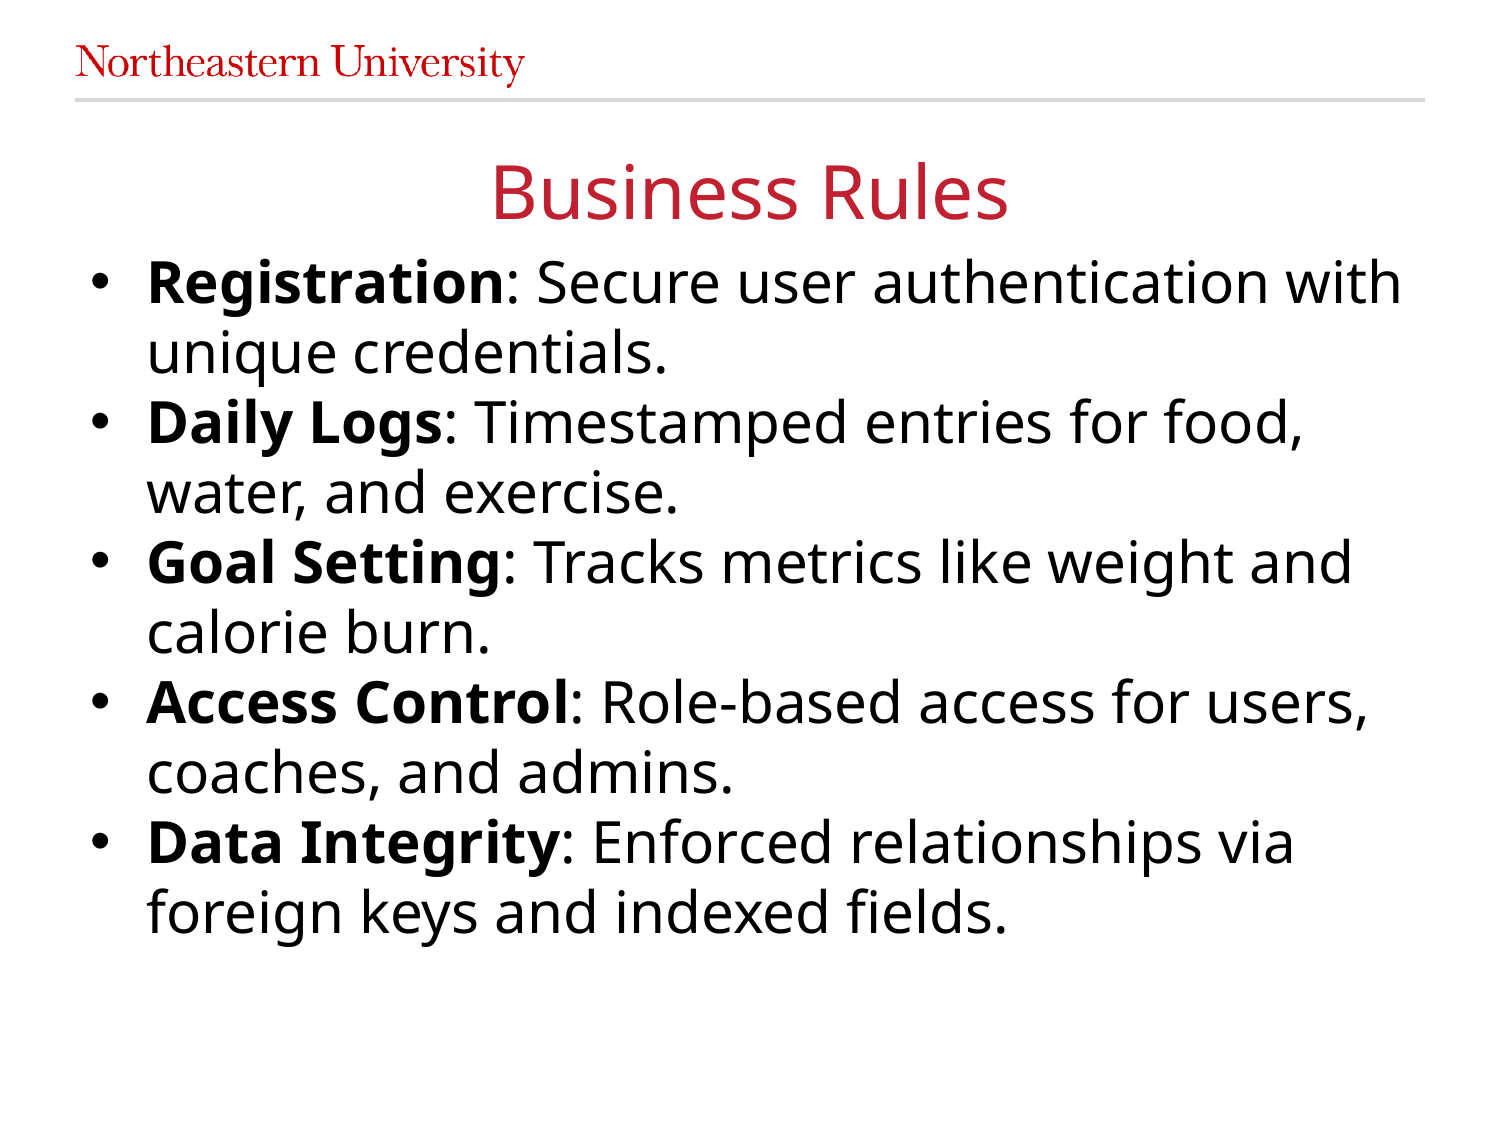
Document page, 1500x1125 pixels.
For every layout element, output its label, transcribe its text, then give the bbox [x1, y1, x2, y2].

picture [75, 44, 525, 88]
title Business Rules [75, 137, 1425, 263]
list Registration: Secure user authentication with unique credentials. Daily Logs: Timestamped entries for food, water, and exercise. Goal Setting: Tracks metrics like weight and calorie burn. Access Control: Role-based access for users, coaches, and admins. Data Integrity: Enforced relationships via foreign keys and indexed fields. [75, 263, 1425, 980]
